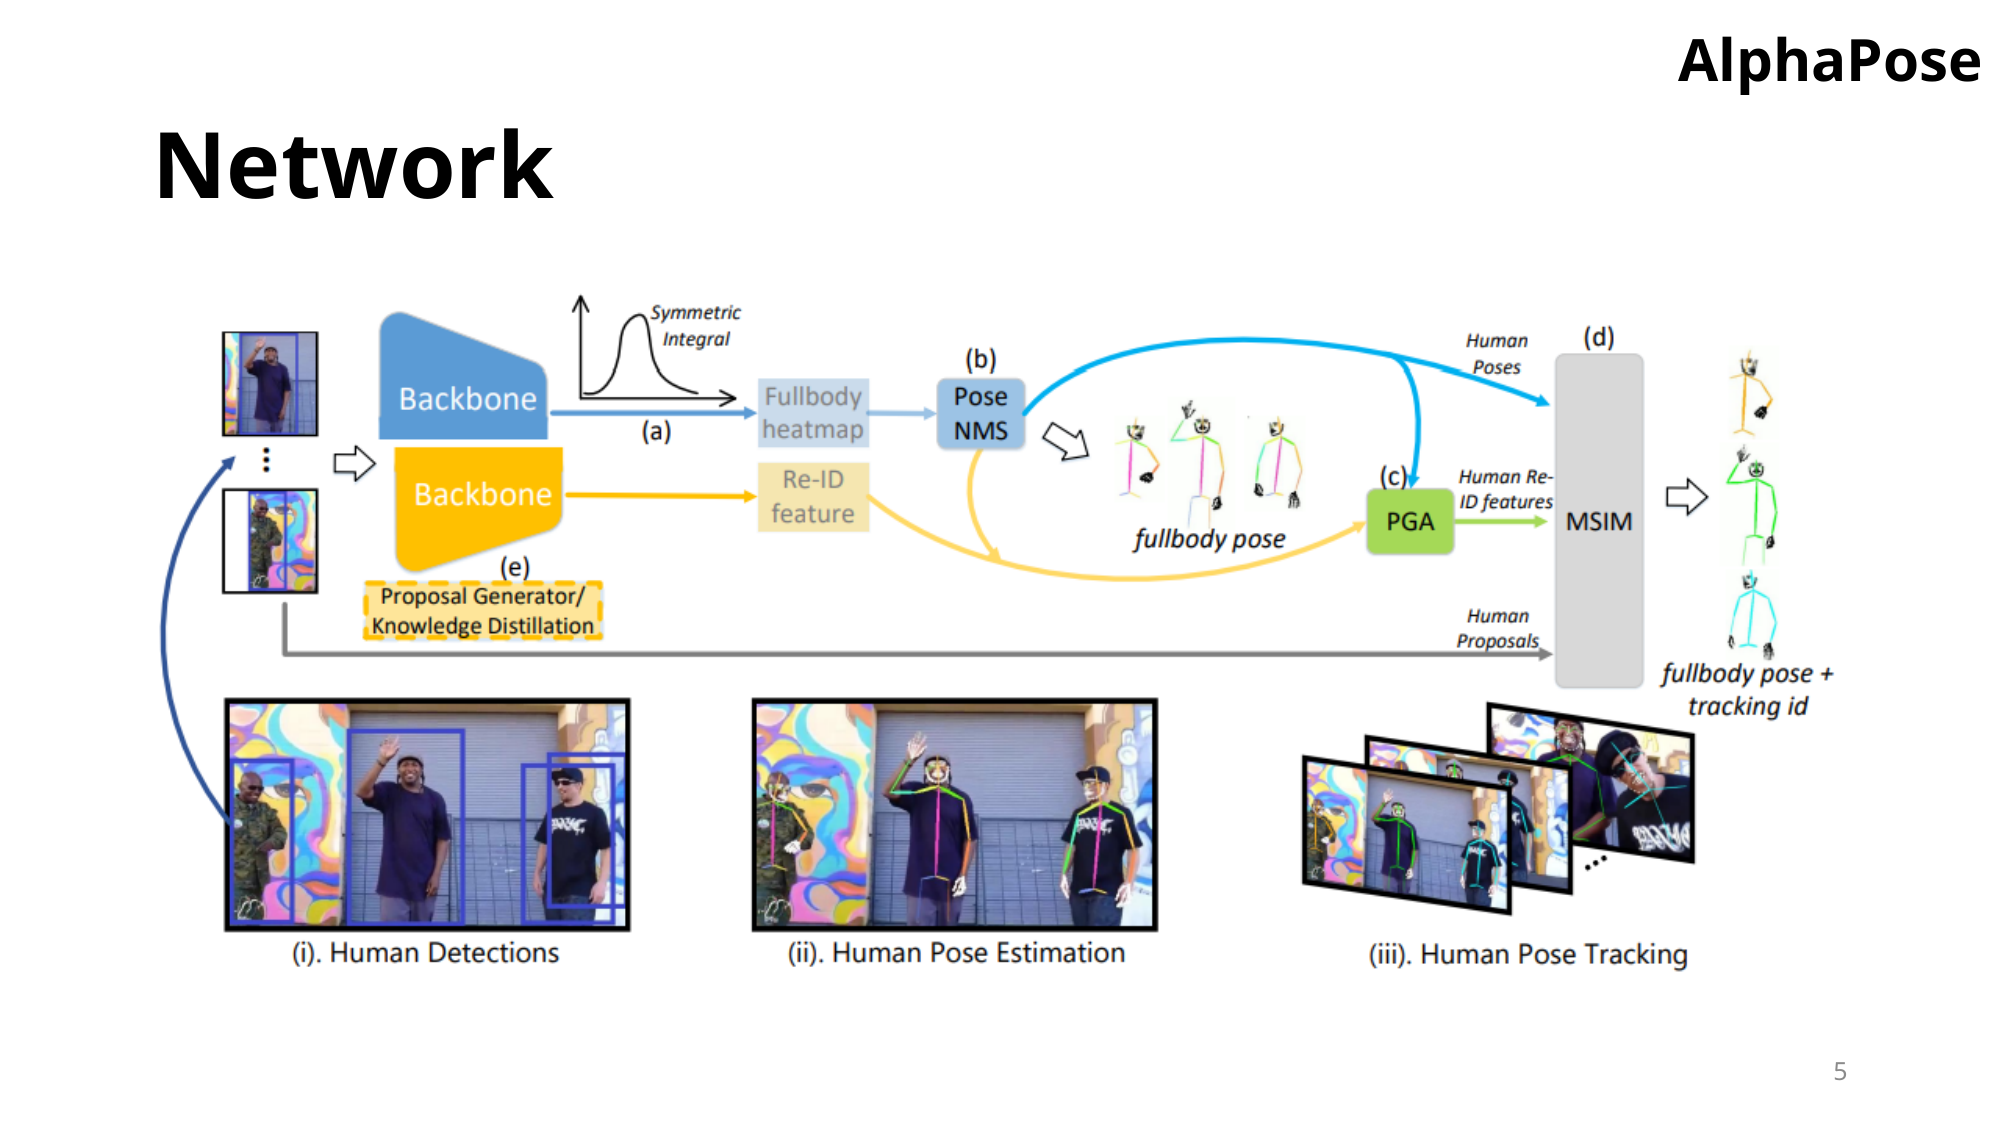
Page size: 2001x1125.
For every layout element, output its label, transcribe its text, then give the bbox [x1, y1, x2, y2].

title Network [137, 59, 1863, 278]
slide_number 5 [1412, 1042, 1863, 1103]
picture [144, 277, 1856, 992]
text_box AlphaPose [1661, 0, 2000, 127]
